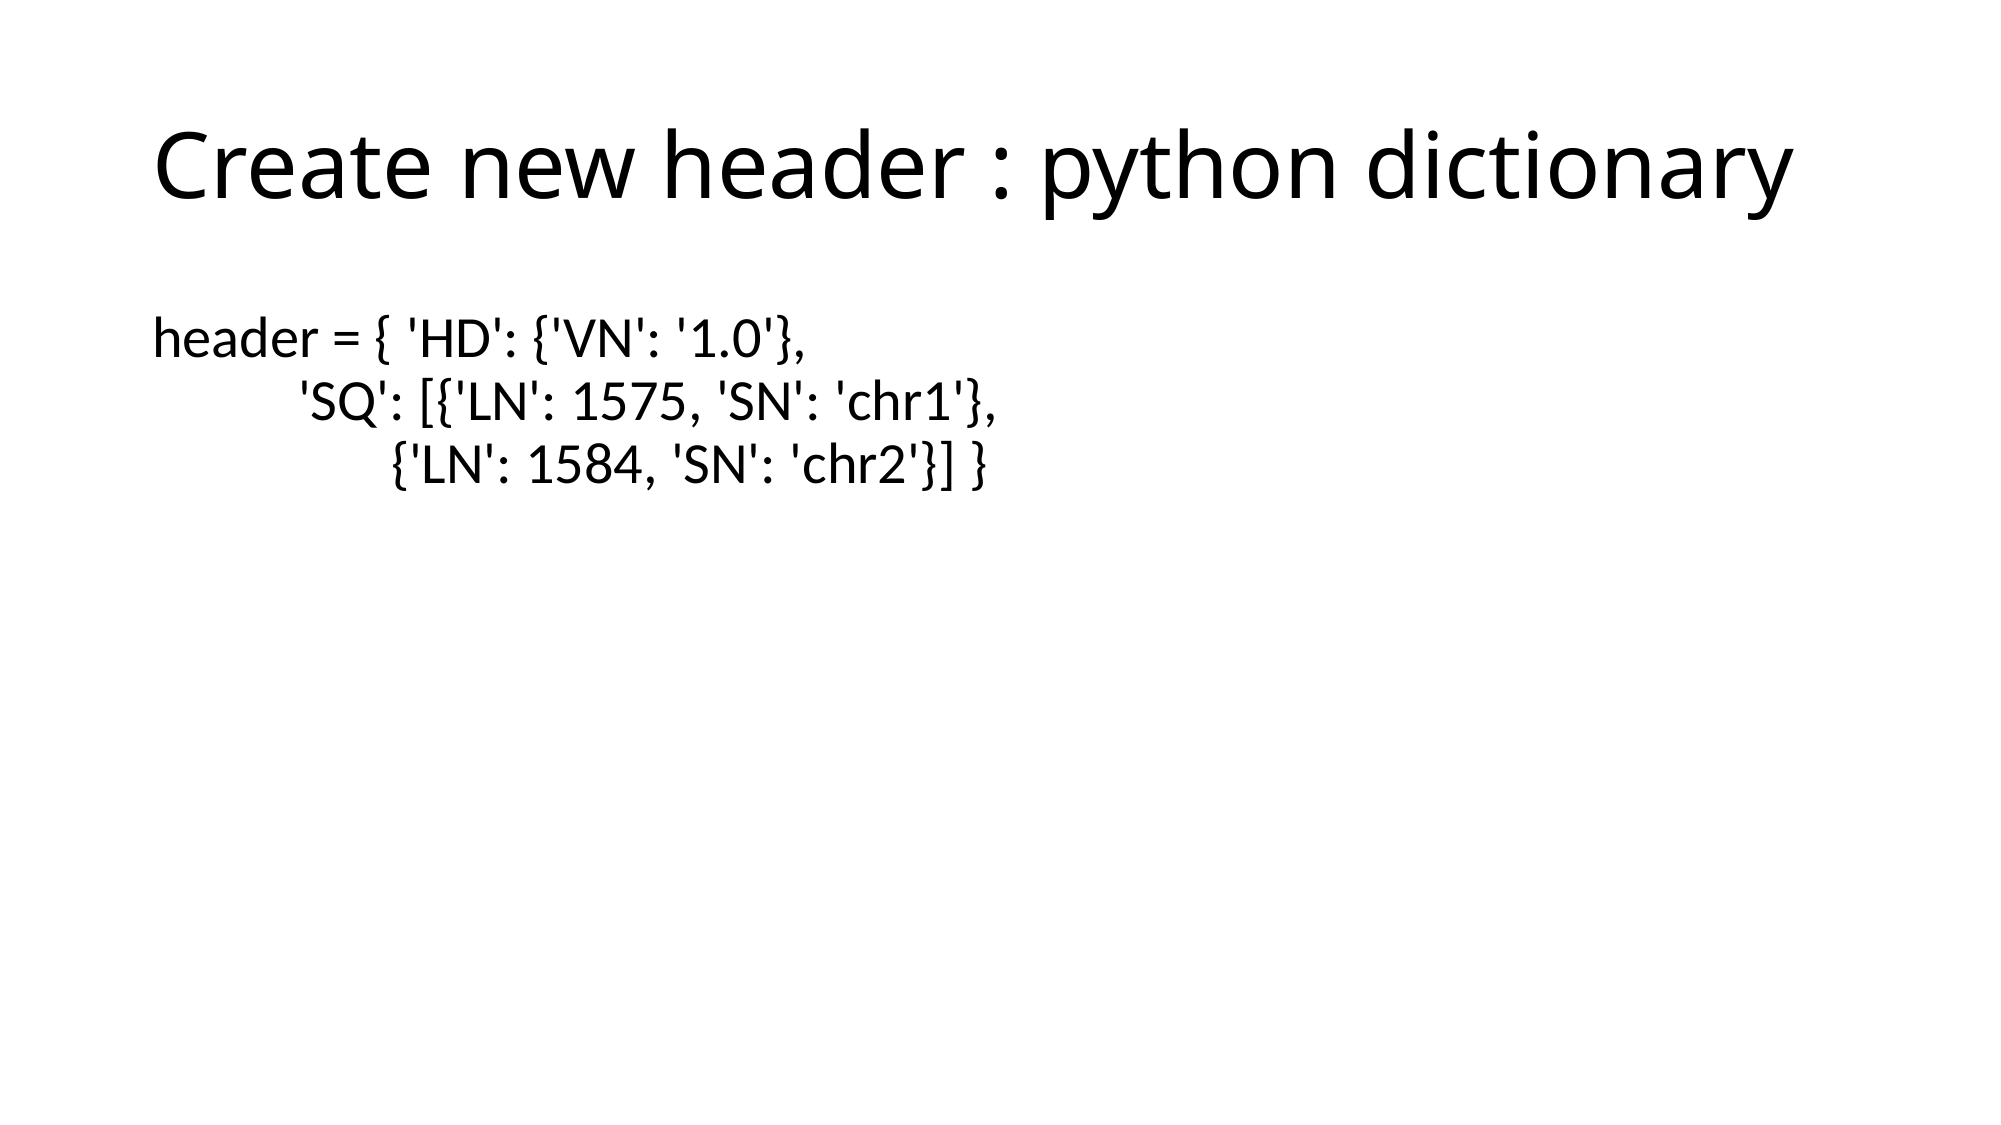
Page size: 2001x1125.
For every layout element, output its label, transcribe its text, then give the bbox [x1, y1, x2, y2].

title Create new header : python dictionary [137, 59, 1863, 278]
list header = { 'HD': {'VN': '1.0'}, 'SQ': [{'LN': 1575, 'SN': 'chr1'}, {'LN': 1584, 'SN': 'chr2'}] } [137, 299, 1863, 1014]
